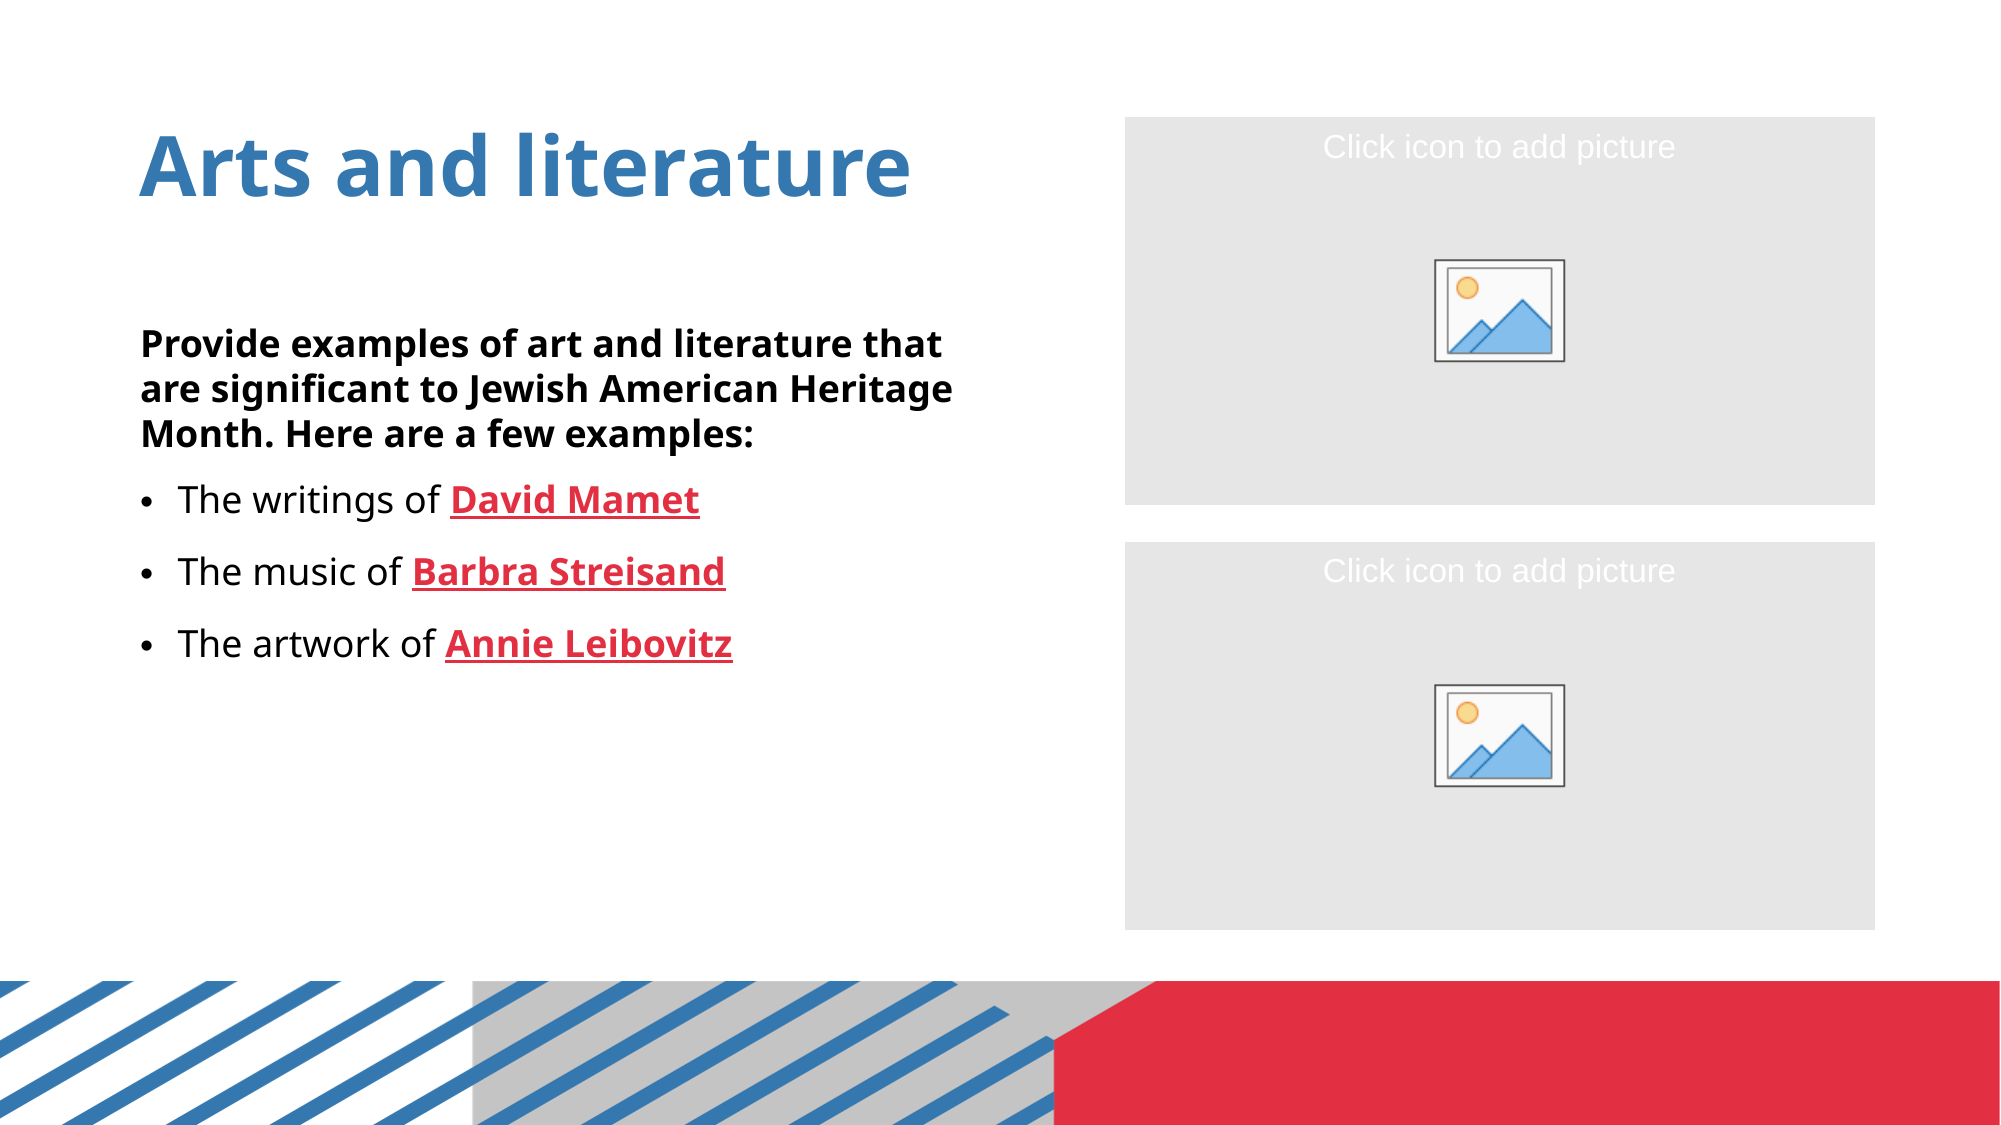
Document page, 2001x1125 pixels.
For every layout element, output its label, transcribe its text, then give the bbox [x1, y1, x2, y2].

picture [1124, 542, 1875, 930]
picture [0, 981, 2000, 1125]
picture [1124, 117, 1875, 505]
list Provide examples of art and literature that are significant to Jewish American Heritage Month. Here are a few examples: The writings of David Mamet The music of Barbra Streisand The artwork of Annie Leibovitz [125, 312, 1000, 850]
title Arts and literature [125, 117, 1000, 312]
